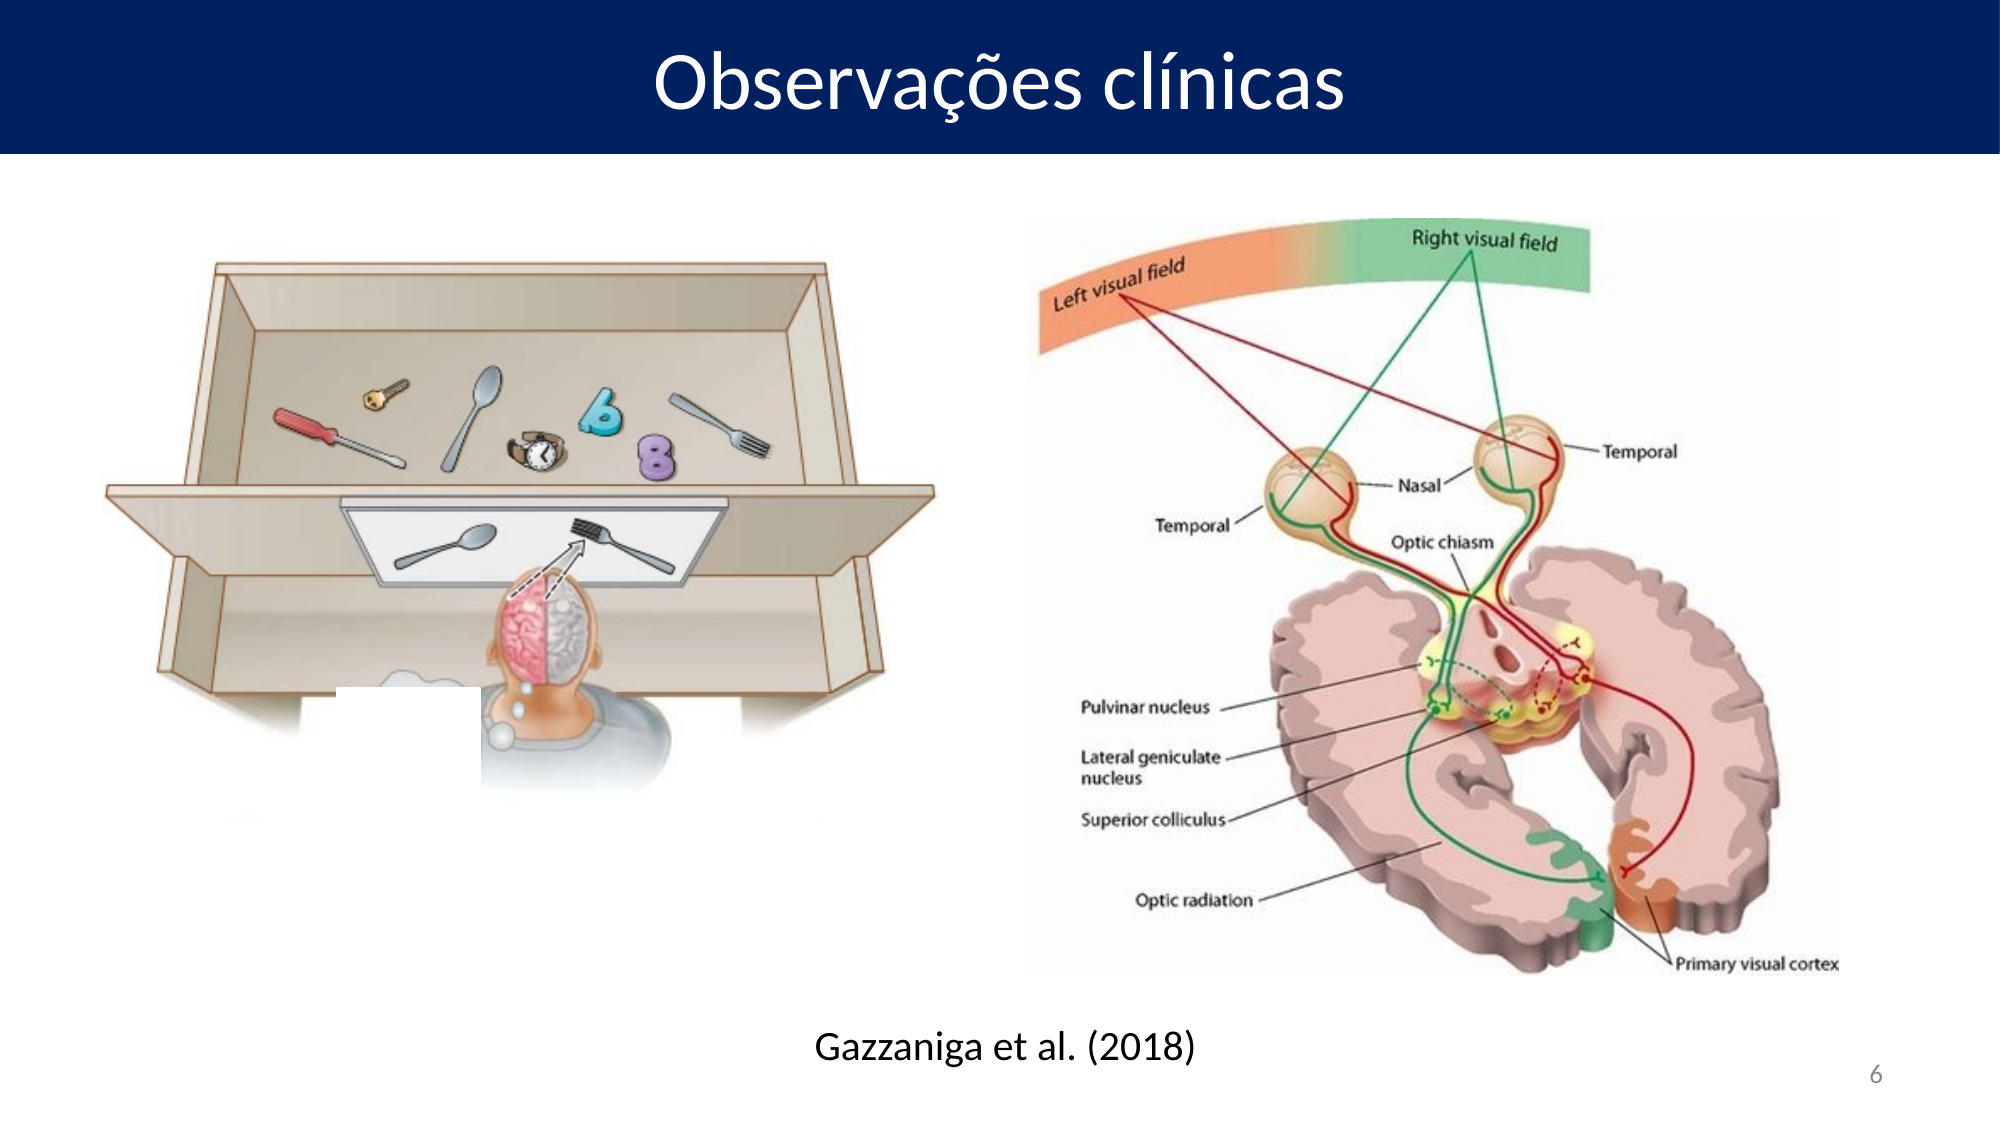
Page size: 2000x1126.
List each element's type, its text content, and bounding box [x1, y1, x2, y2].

picture [1027, 218, 1839, 977]
picture [73, 243, 1001, 977]
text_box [208, 688, 894, 977]
slide_number 6 [1433, 1042, 1900, 1103]
text_box Gazzaniga et al. (2018) [751, 1011, 1260, 1077]
text_box Observações clínicas [0, 0, 2000, 154]
